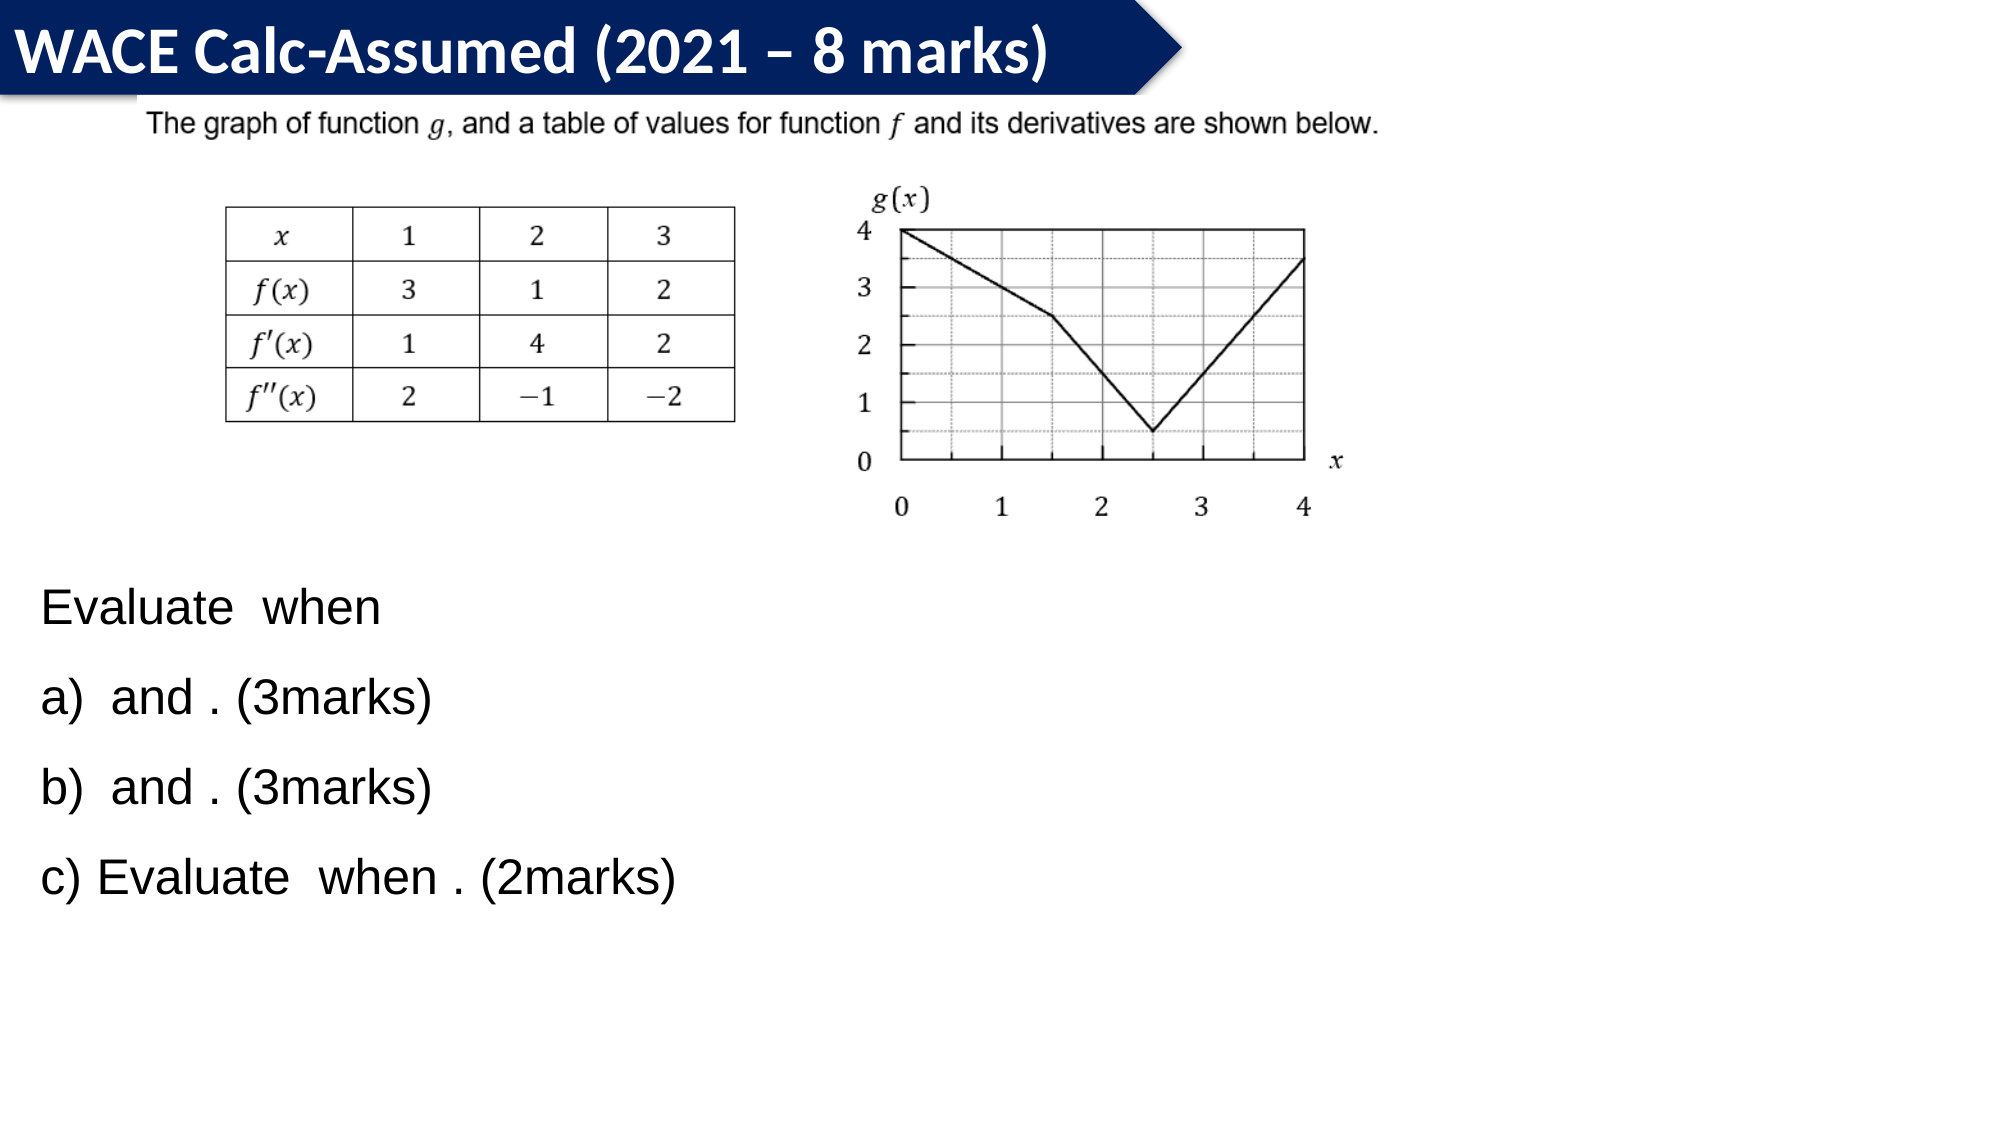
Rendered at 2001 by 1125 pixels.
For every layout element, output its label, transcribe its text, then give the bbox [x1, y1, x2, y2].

text_box WACE Calc-Assumed (2021 – 8 marks) [0, 0, 1182, 95]
picture [137, 95, 1398, 543]
